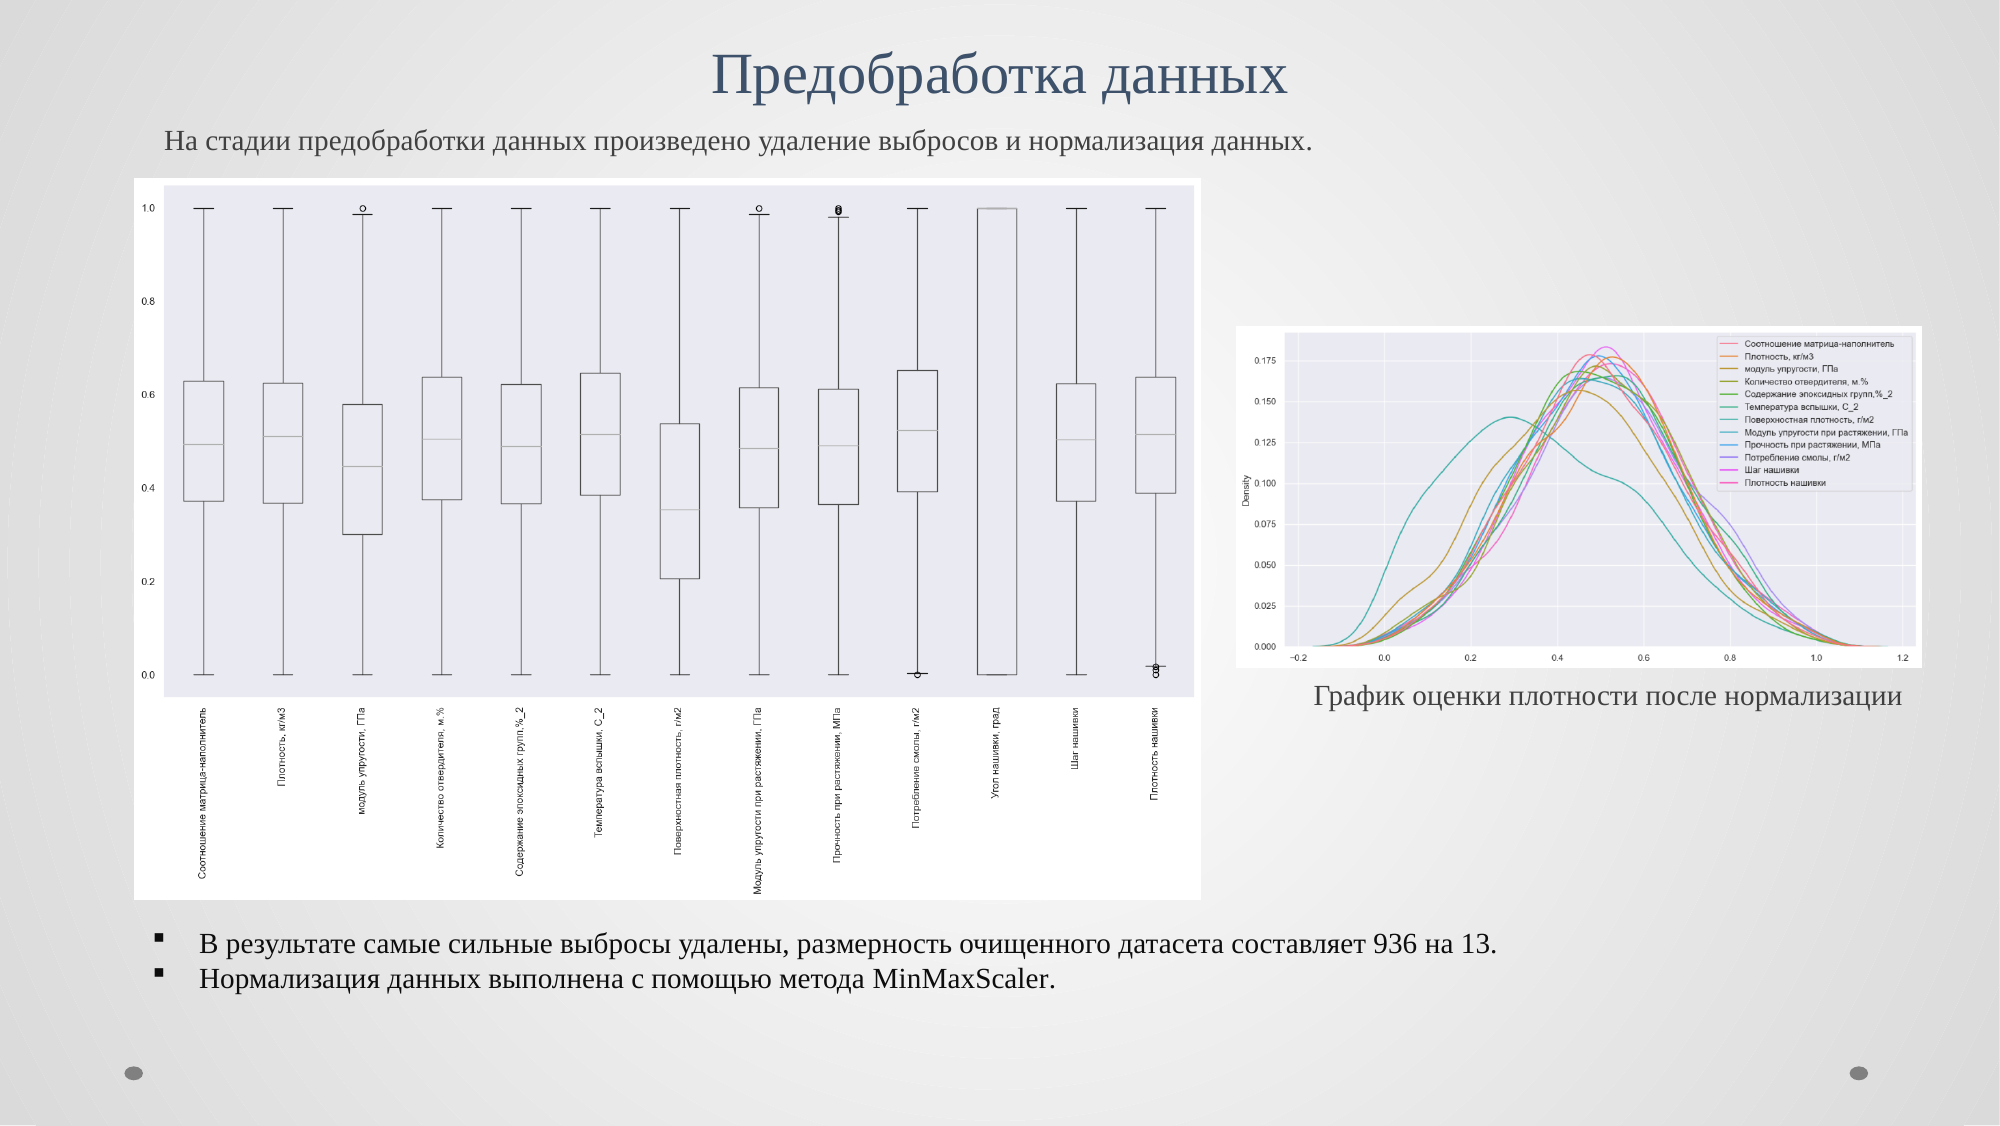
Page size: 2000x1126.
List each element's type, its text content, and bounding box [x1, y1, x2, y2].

text_box На стадии предобработки данных произведено удаление выбросов и нормализация данных. [149, 113, 1393, 179]
title Предобработка данных [99, 0, 1900, 114]
text_box График оценки плотности после нормализации [1259, 668, 1957, 745]
picture [134, 178, 1201, 900]
picture [1235, 326, 1922, 668]
text_box В результате самые сильные выбросы удалены, размерность очищенного датасета составляет 936 на 13. Нормализация данных выполнена с помощью метода MinMaxScaler. [137, 917, 1579, 1018]
